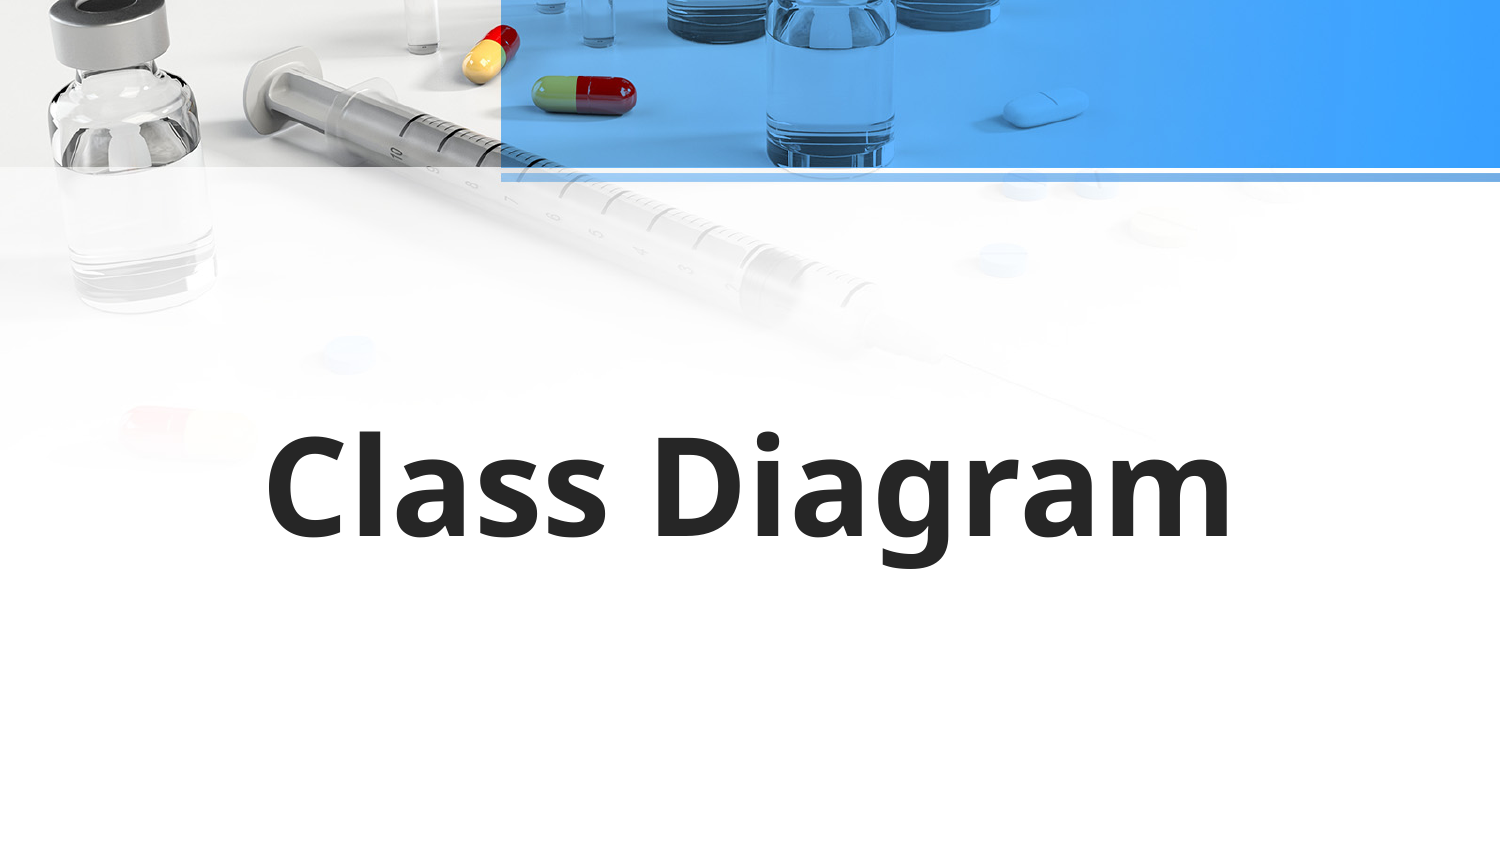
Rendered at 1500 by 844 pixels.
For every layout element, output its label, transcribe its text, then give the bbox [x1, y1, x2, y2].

text_box Class Diagram [247, 391, 1253, 572]
picture [0, 0, 1500, 844]
